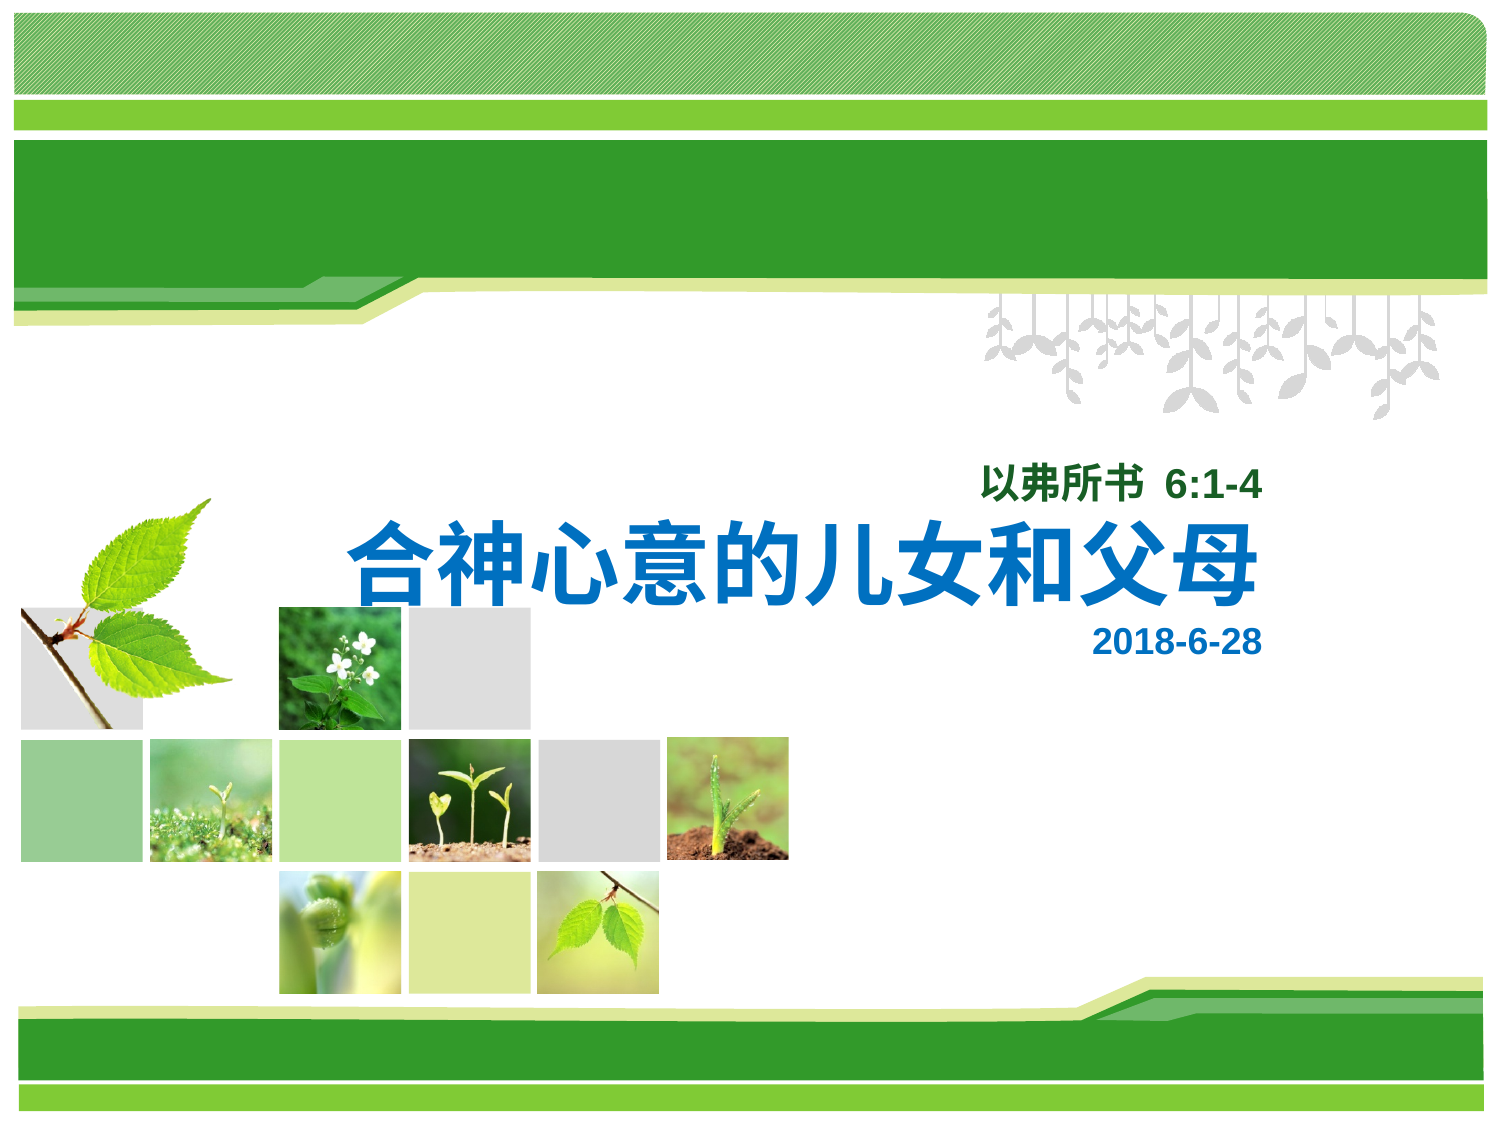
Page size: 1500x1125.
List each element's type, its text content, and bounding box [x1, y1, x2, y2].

picture [408, 739, 531, 862]
picture [279, 607, 402, 730]
picture [150, 739, 273, 862]
title 以弗所书 6:1-4 合神心意的儿女和父母 2018-6-28 [312, 438, 1278, 681]
picture [667, 737, 789, 860]
picture [21, 477, 243, 729]
picture [537, 871, 659, 994]
picture [279, 871, 402, 994]
